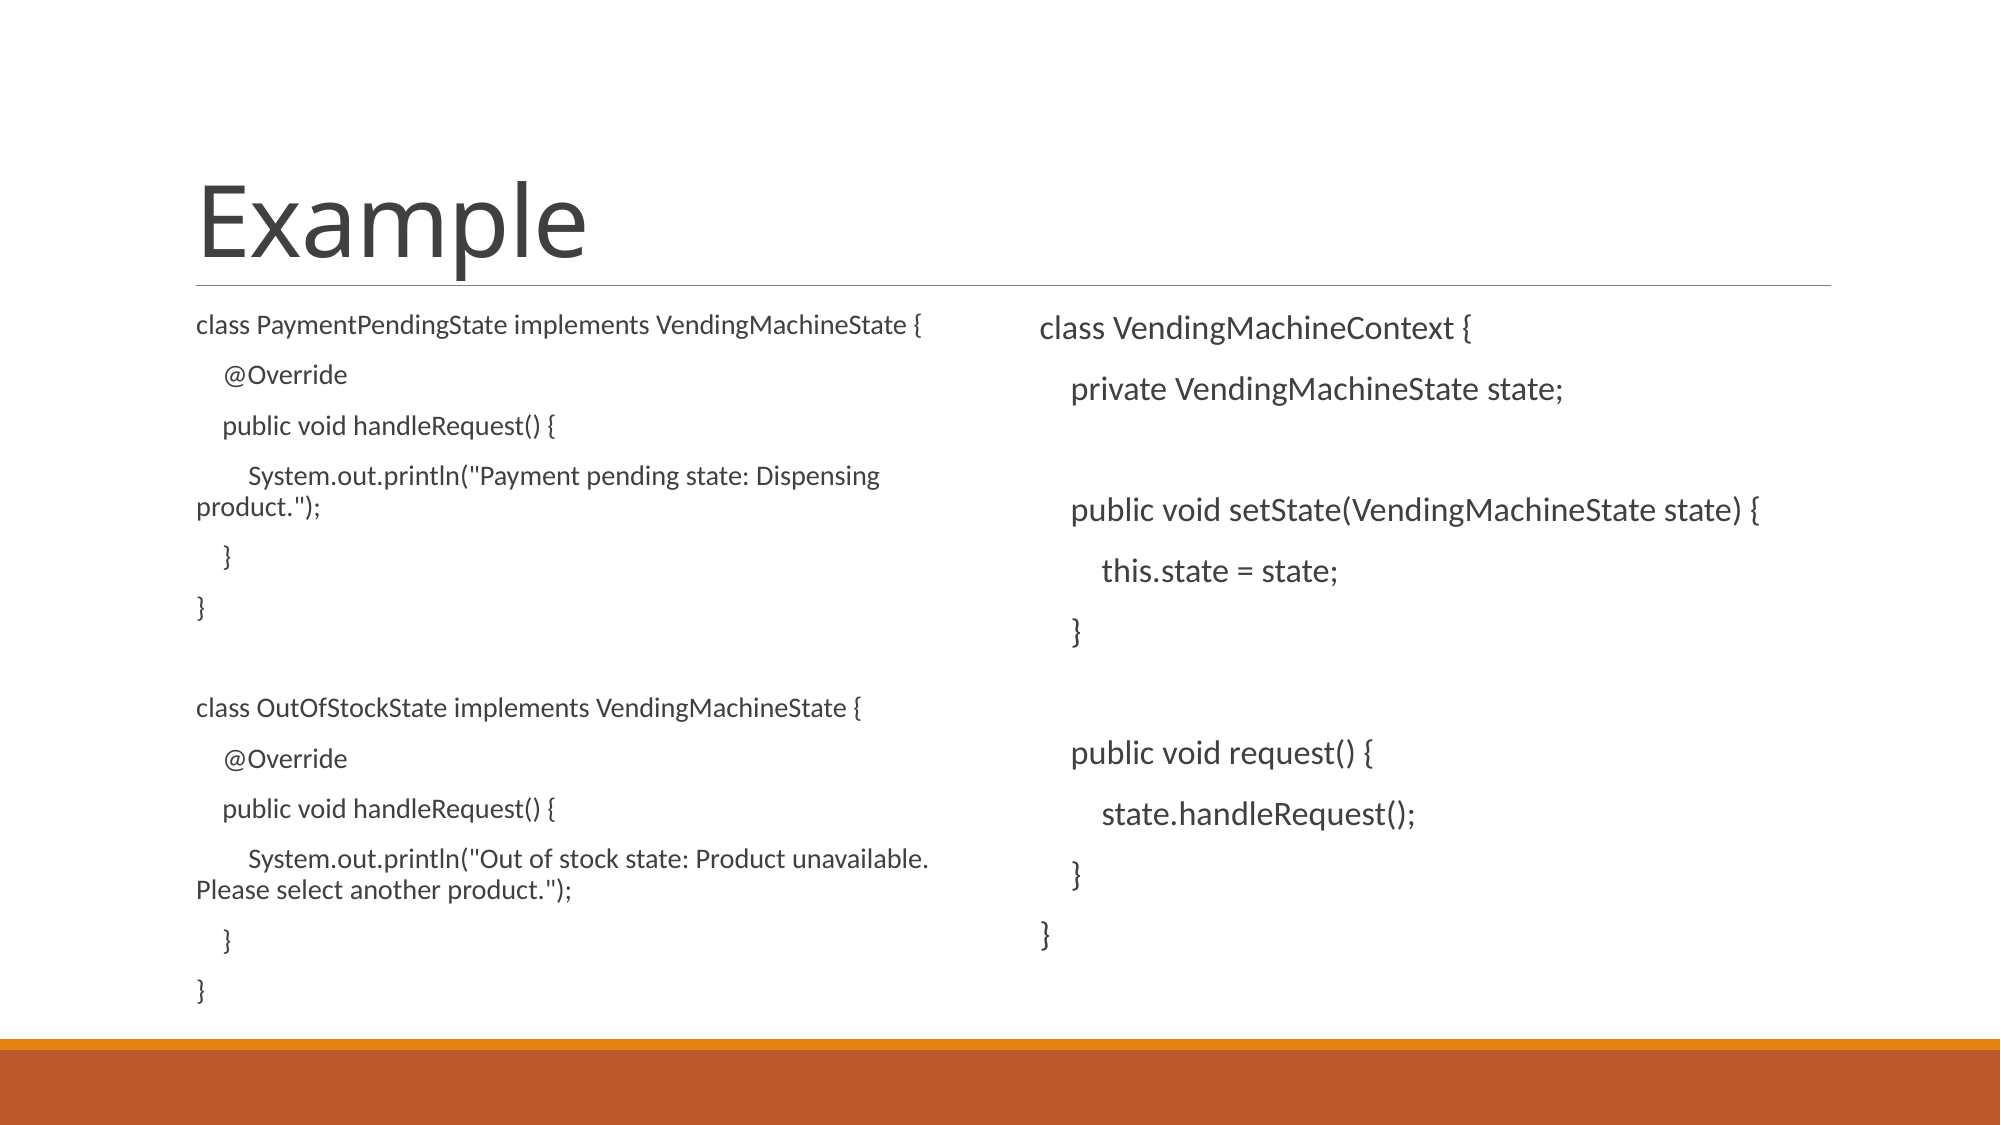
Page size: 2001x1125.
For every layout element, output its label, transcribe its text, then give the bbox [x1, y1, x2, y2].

list class VendingMachineContext { private VendingMachineState state; public void setState(VendingMachineState state) { this.state = state; } public void request() { state.handleRequest(); } } [1020, 302, 1830, 963]
title Example [180, 47, 1830, 285]
list class PaymentPendingState implements VendingMachineState { @Override public void handleRequest() { System.out.println("Payment pending state: Dispensing product."); } } class OutOfStockState implements VendingMachineState { @Override public void handleRequest() { System.out.println("Out of stock state: Product unavailable. Please select another product."); } } [180, 302, 990, 1022]
